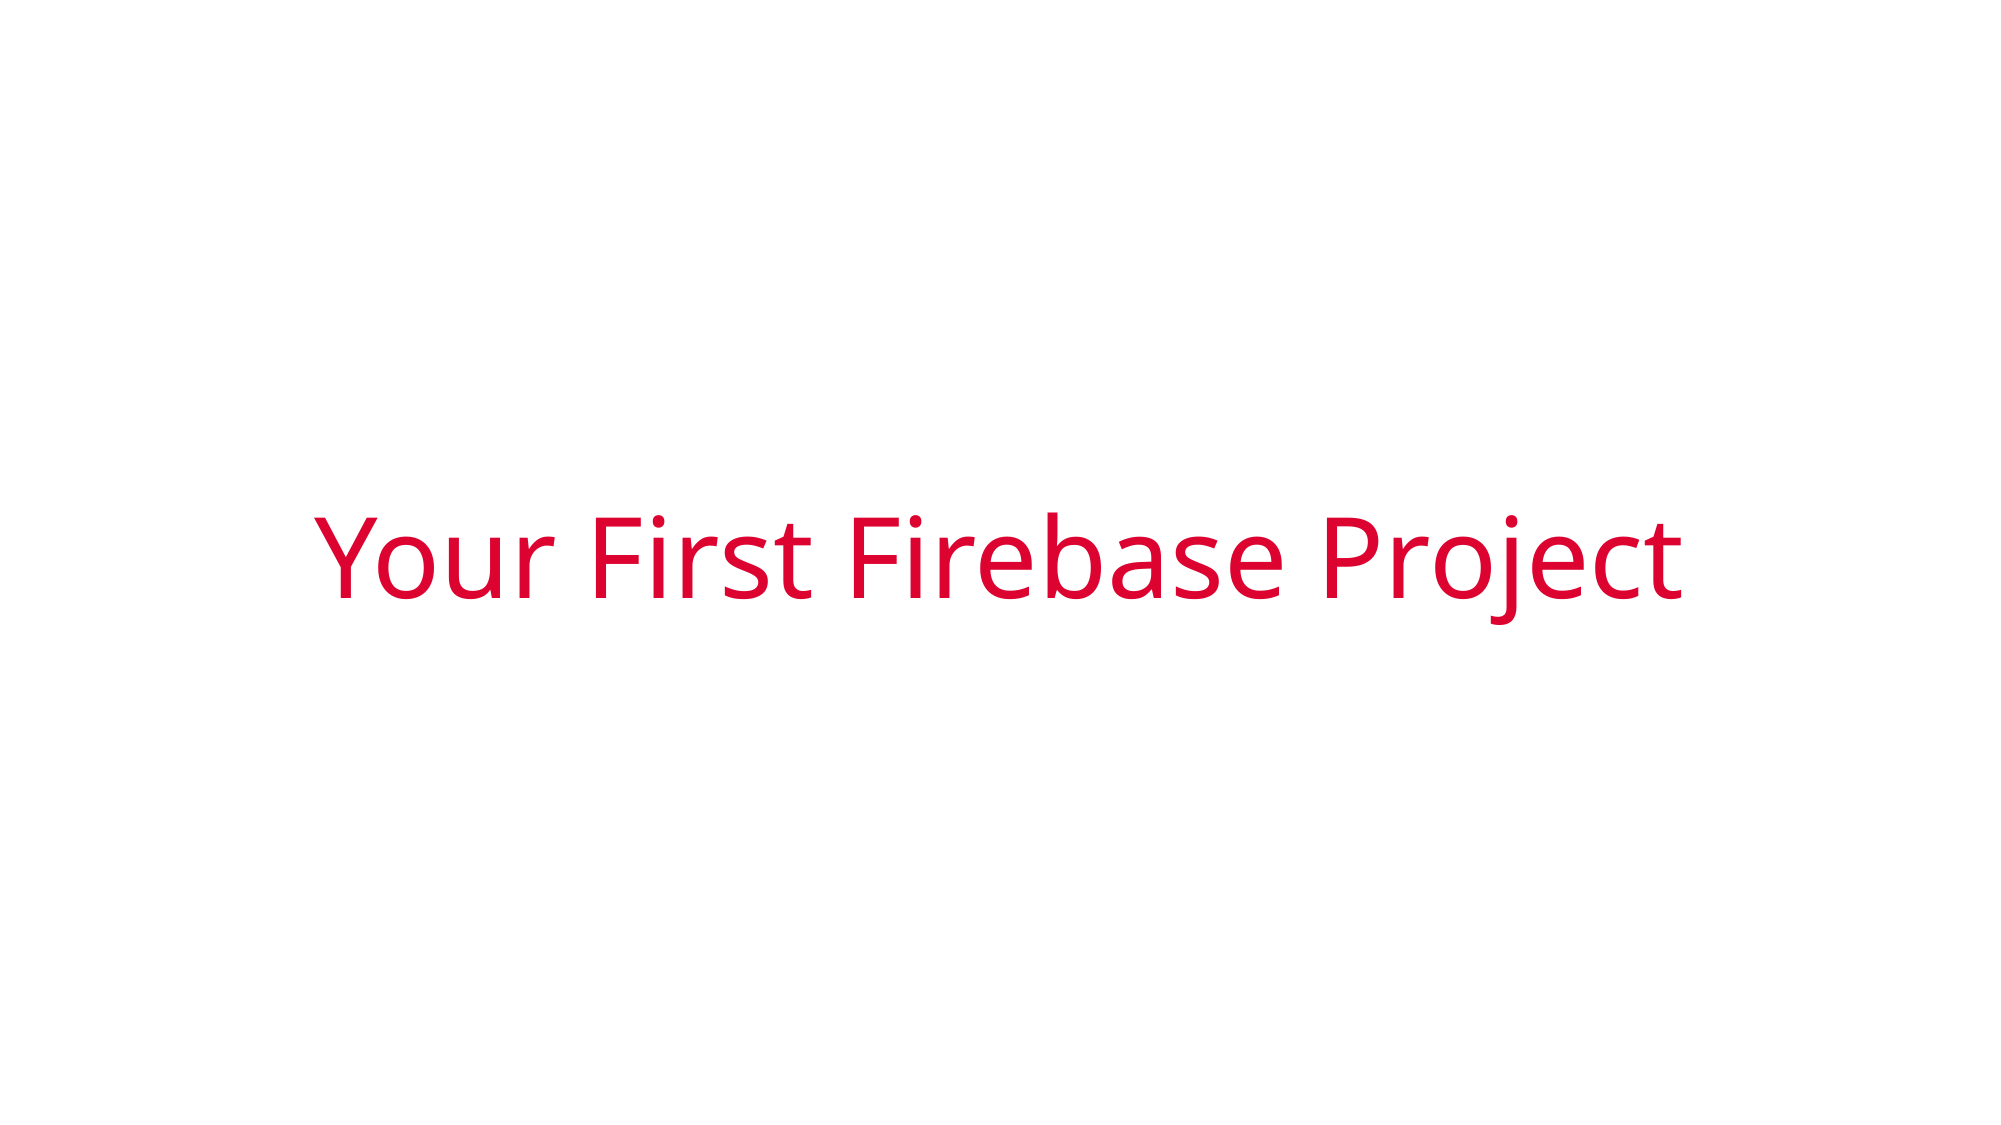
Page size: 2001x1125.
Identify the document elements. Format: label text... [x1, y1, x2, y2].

title Your First Firebase Project [0, 0, 2000, 1125]
